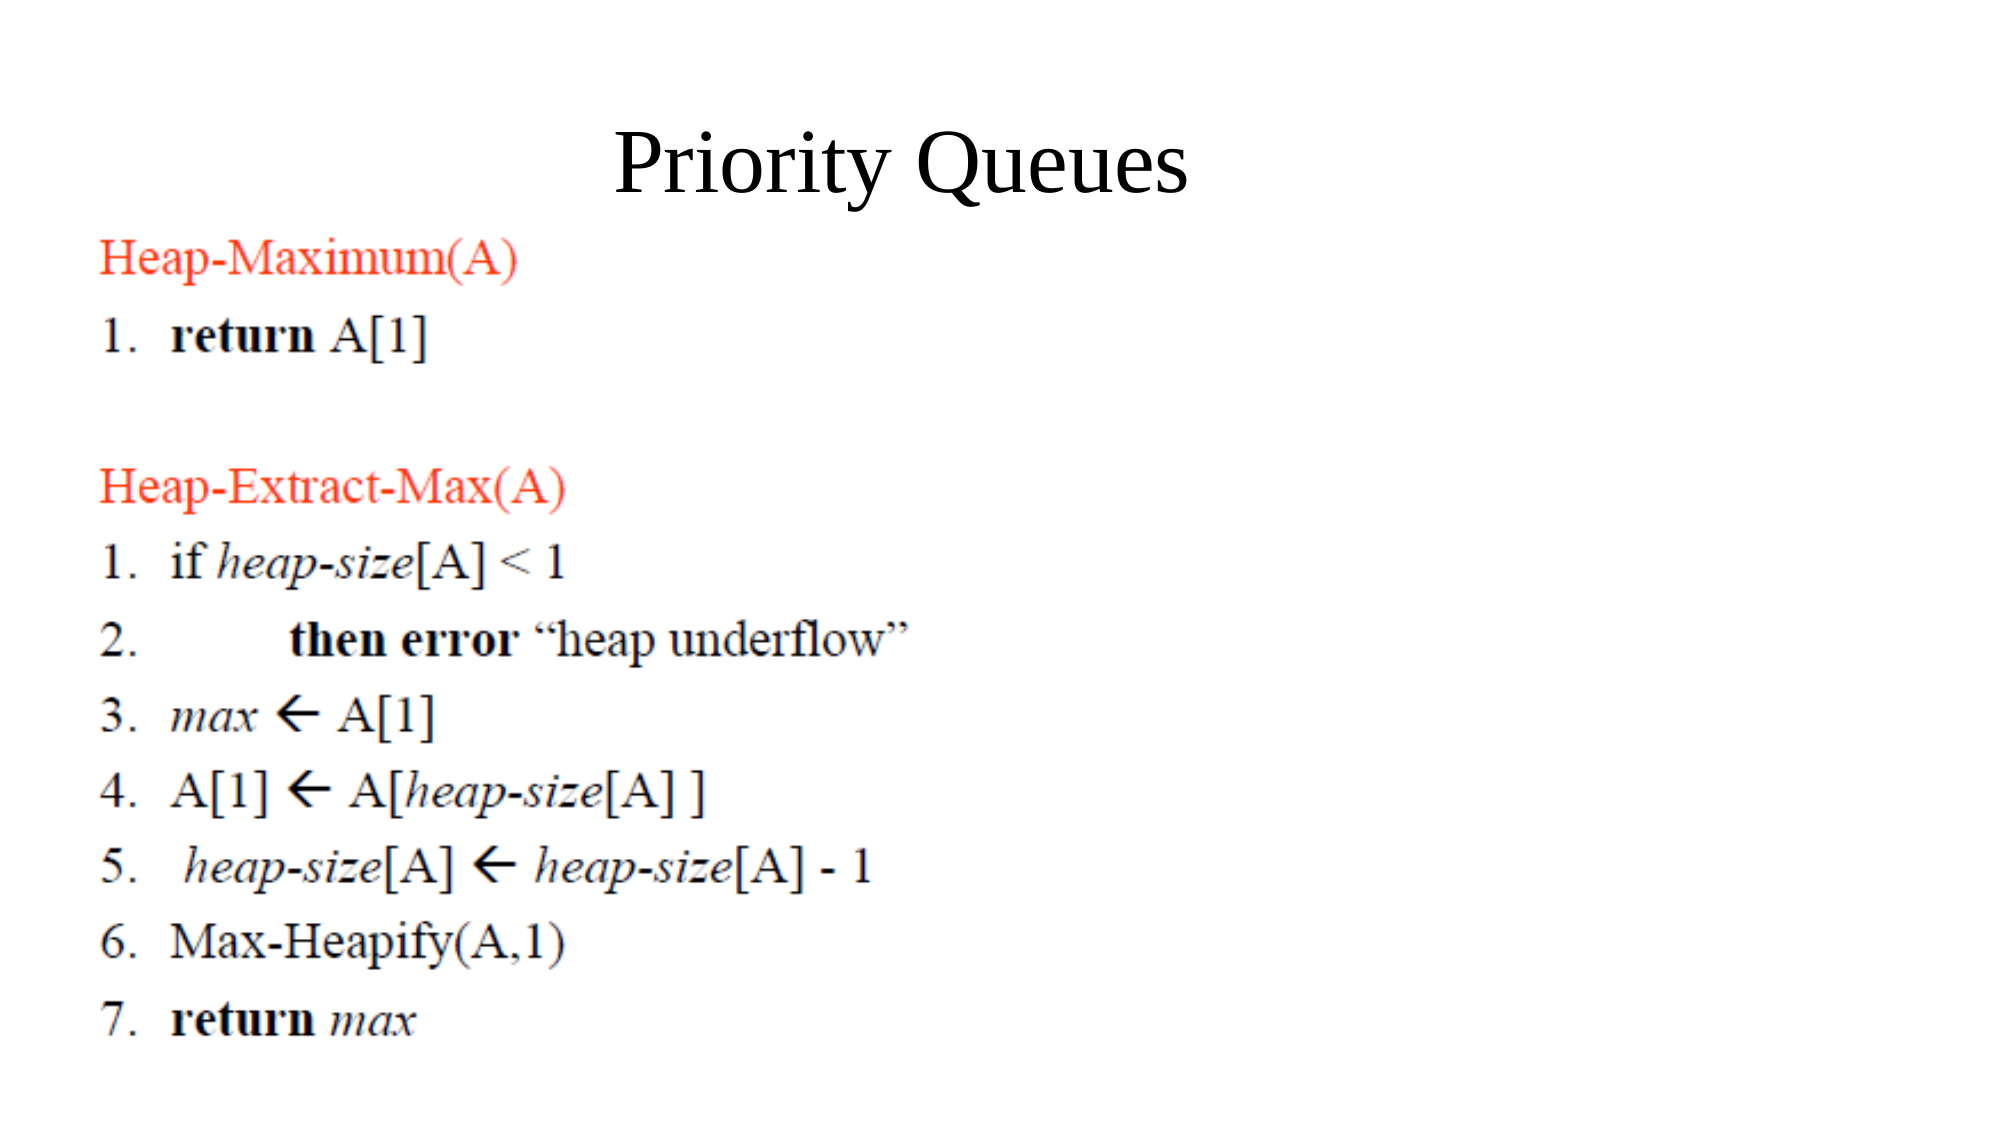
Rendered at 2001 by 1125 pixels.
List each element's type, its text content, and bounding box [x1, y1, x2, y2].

picture [90, 220, 950, 1114]
title Priority Queues [611, 99, 1388, 290]
